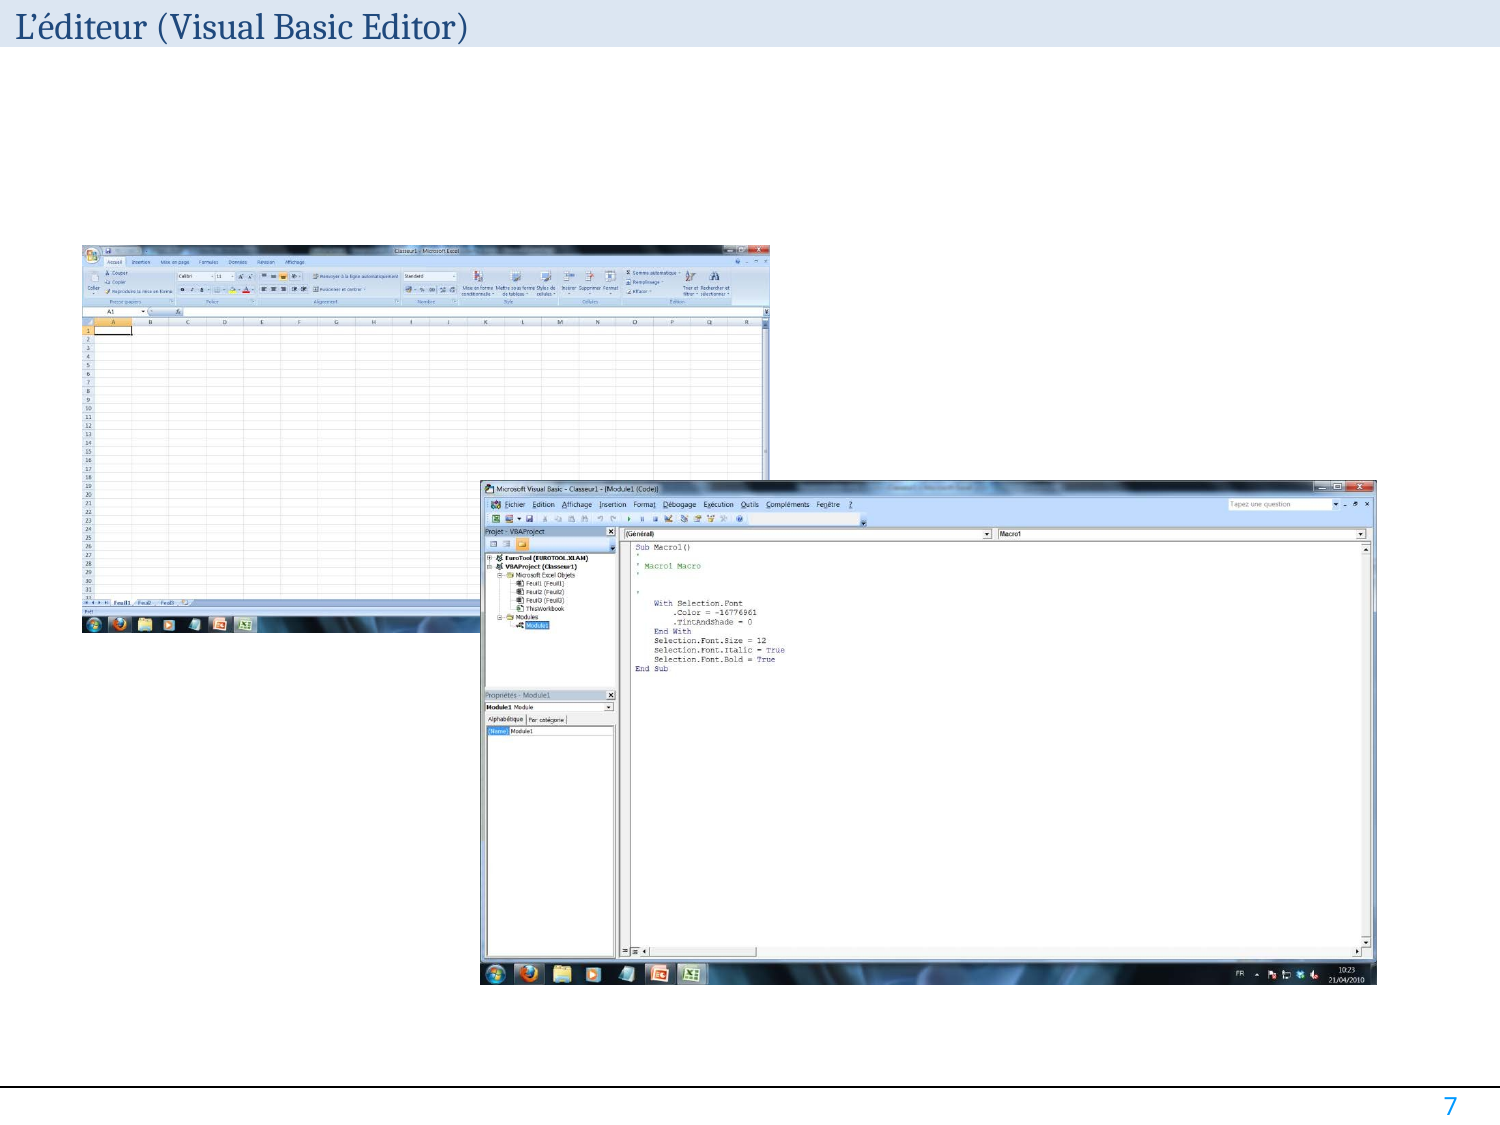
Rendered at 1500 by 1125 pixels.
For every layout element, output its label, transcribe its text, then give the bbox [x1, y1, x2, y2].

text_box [81, 245, 1377, 985]
text_box L’éditeur (Visual Basic Editor) [12, 0, 500, 48]
text_box 7 [1437, 1085, 1481, 1125]
